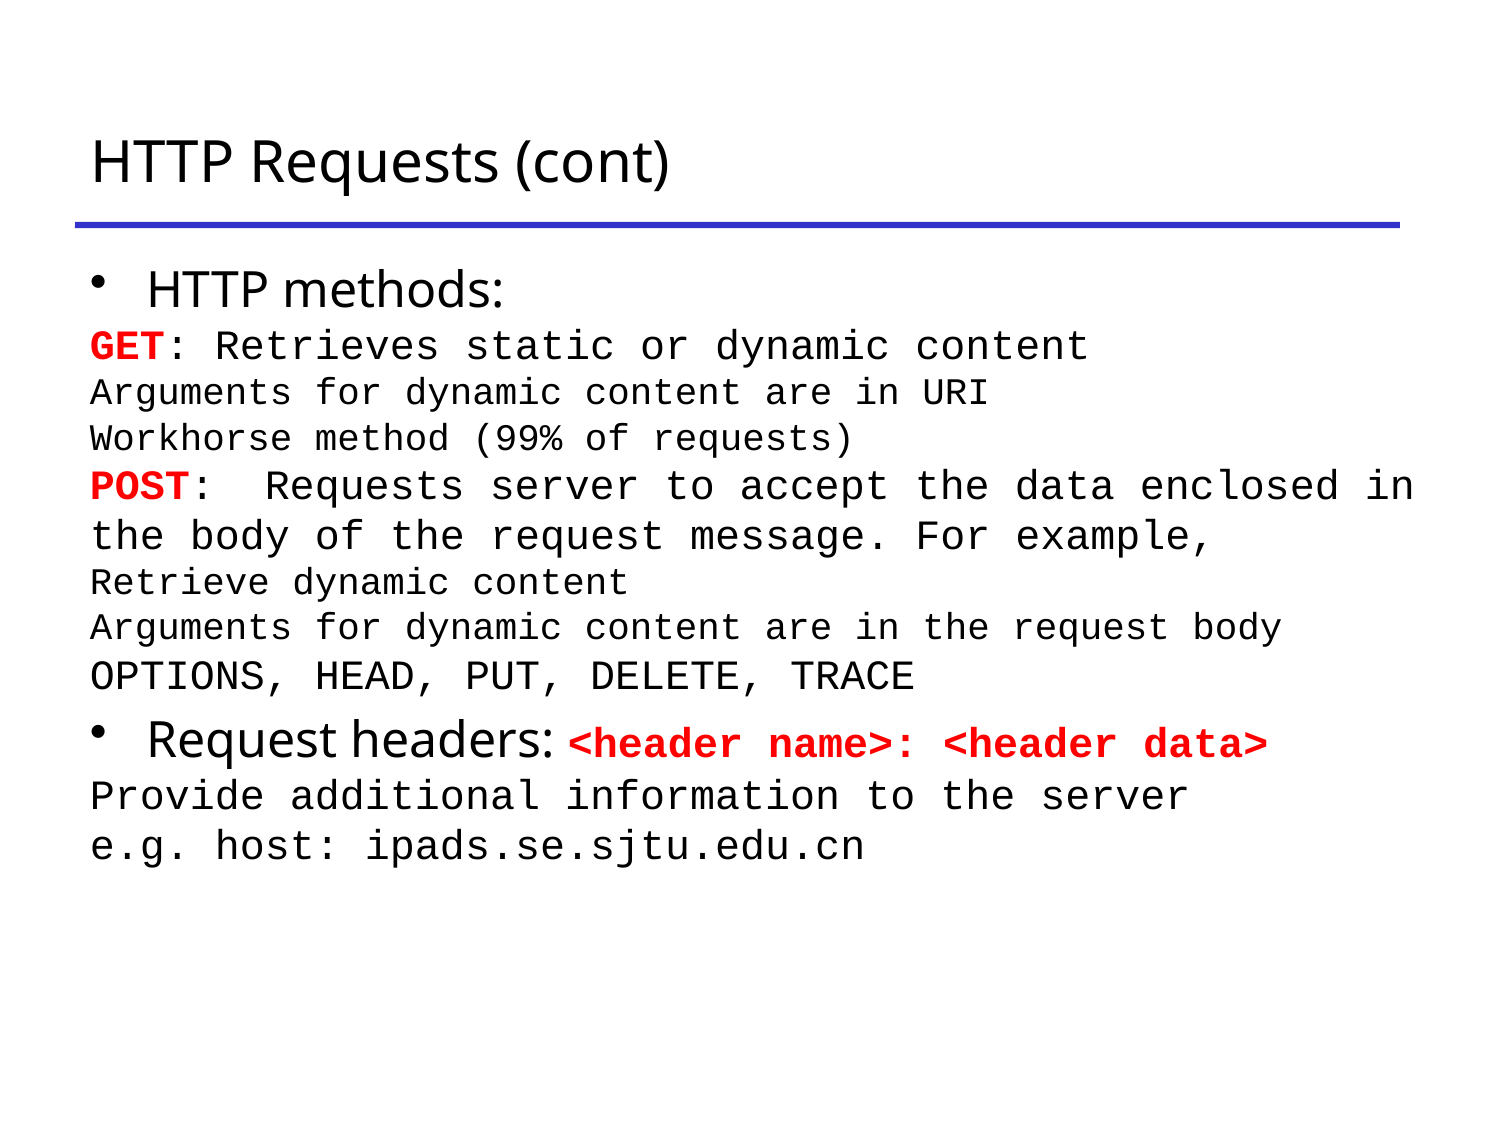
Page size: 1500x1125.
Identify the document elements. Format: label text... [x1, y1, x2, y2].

title HTTP Requests (cont) [75, 112, 1156, 207]
list HTTP methods: GET: Retrieves static or dynamic content Arguments for dynamic content are in URI Workhorse method (99% of requests) POST: Requests server to accept the data enclosed in the body of the request message. For example, Retrieve dynamic content Arguments for dynamic content are in the request body OPTIONS, HEAD, PUT, DELETE, TRACE Request headers: <header name>: <header data> Provide additional information to the server e.g. host: ipads.se.sjtu.edu.cn [74, 249, 1438, 975]
